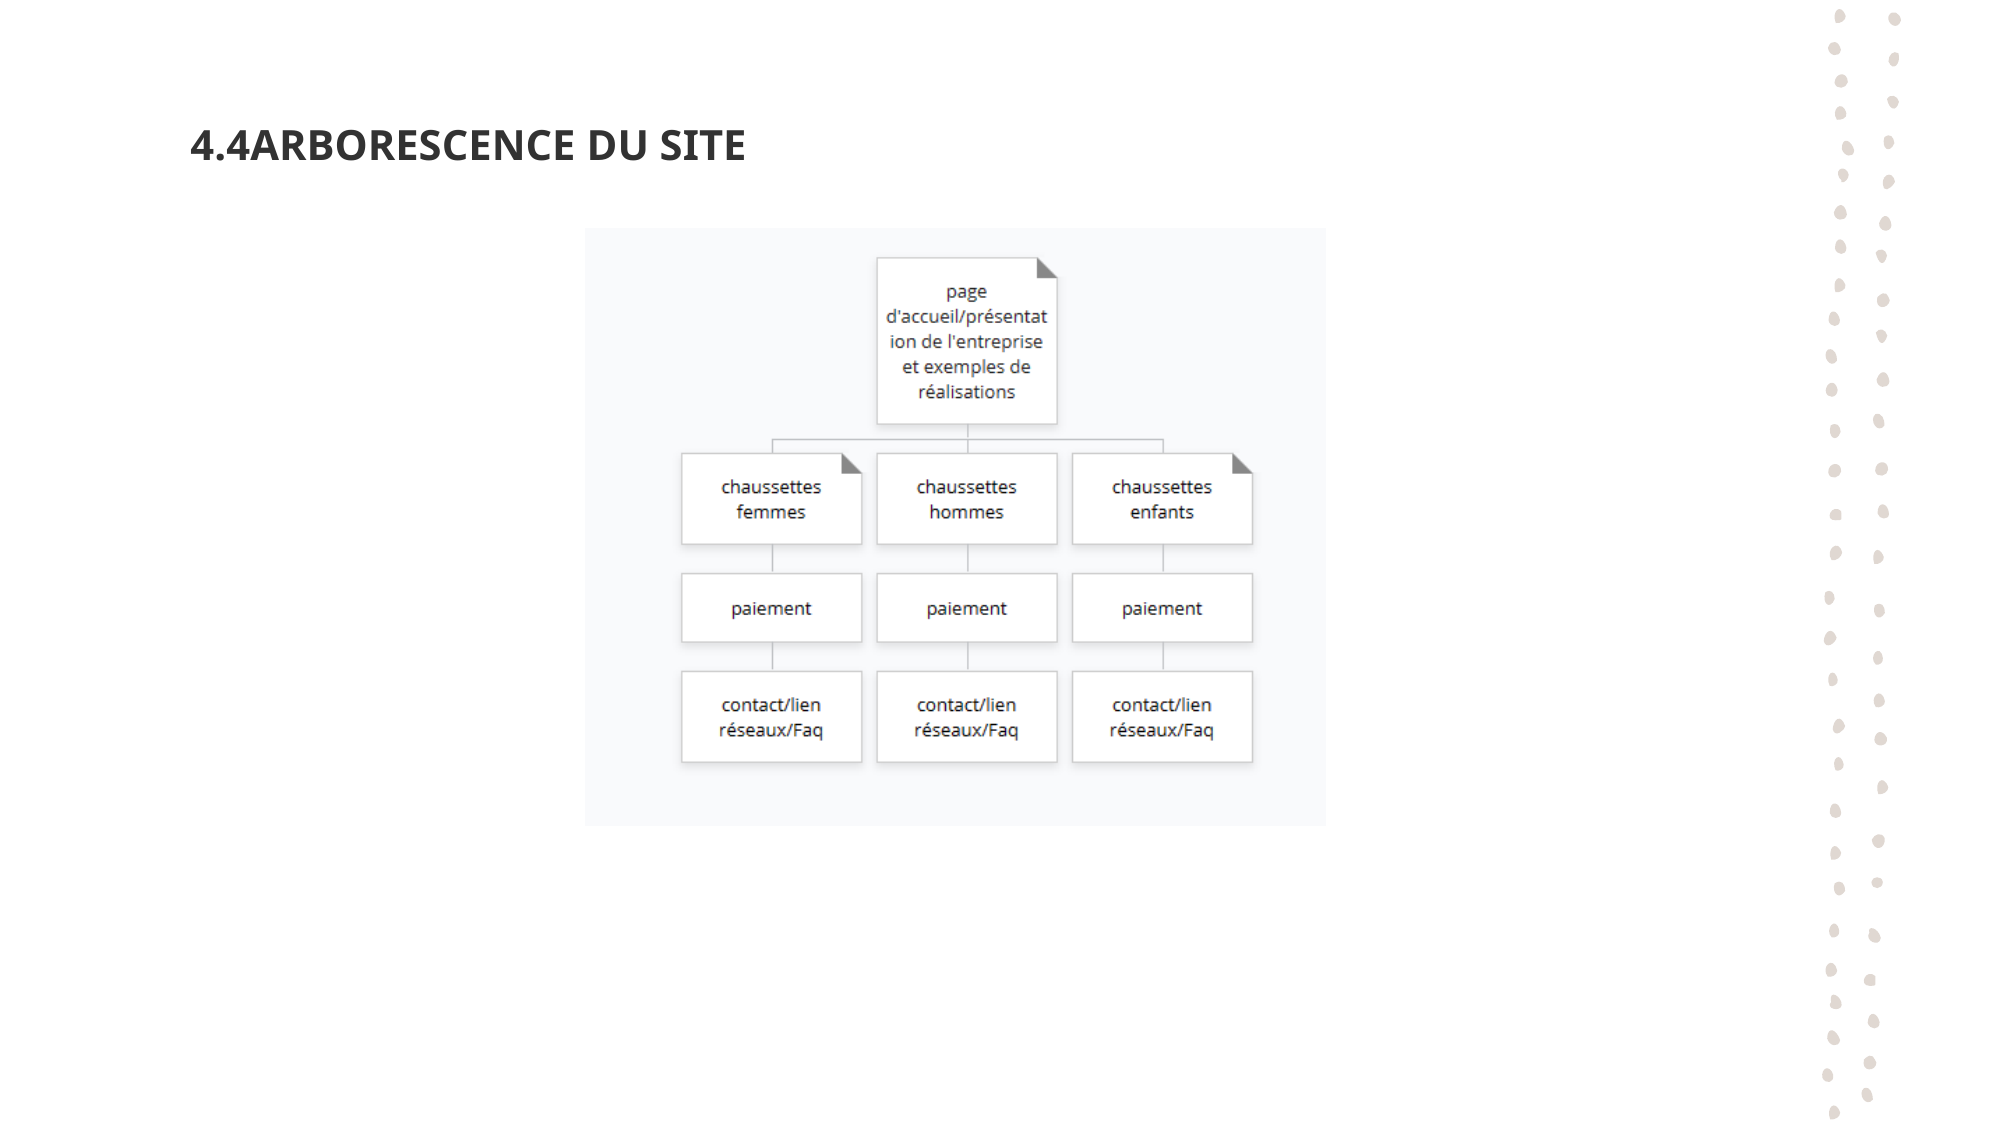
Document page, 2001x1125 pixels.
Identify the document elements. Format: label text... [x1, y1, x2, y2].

title 4.4ARBORESCENCE DU SITE [175, 82, 1590, 205]
picture [585, 227, 1326, 826]
